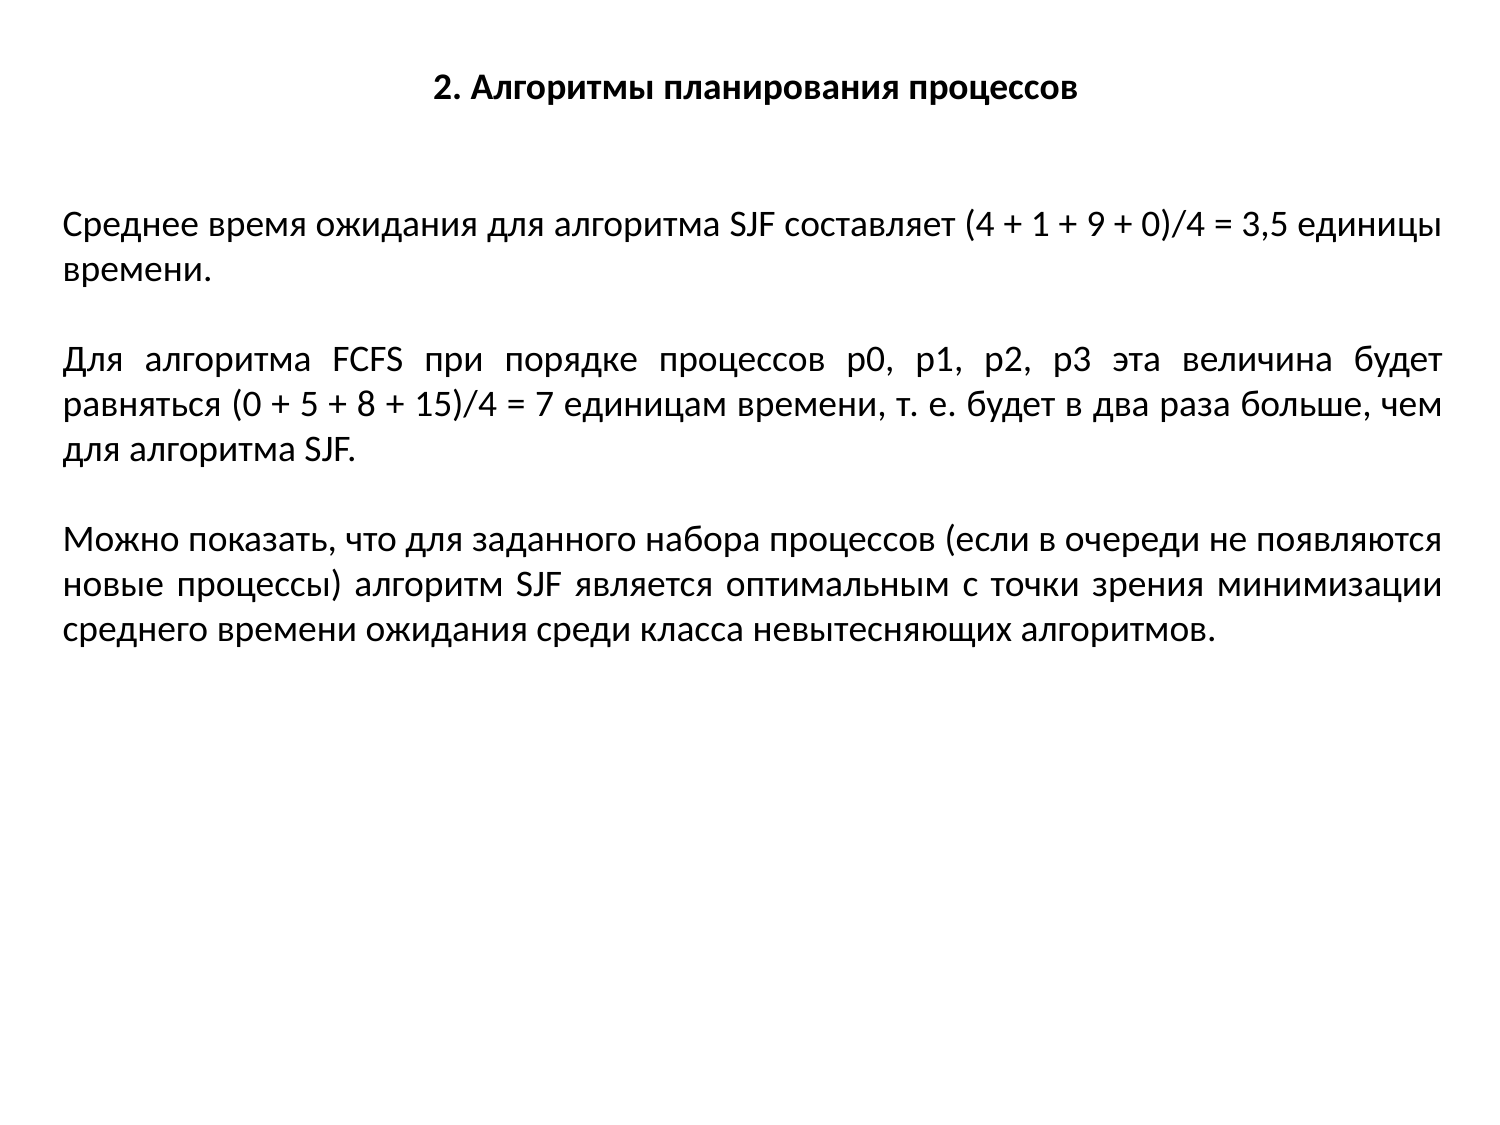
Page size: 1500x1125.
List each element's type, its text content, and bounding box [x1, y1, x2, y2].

text_box 2. Алгоритмы планирования процессов [53, 54, 1459, 115]
text_box Cреднее время ожидания для алгоритма SJF составляет (4 + 1 + 9 + 0)/4 = 3,5 единицы времени. Для алгоритма FCFS при порядке процессов p0, p1, p2, p3 эта величина будет равняться (0 + 5 + 8 + 15)/4 = 7 единицам времени, т. е. будет в два раза больше, чем для алгоритма SJF. Можно показать, что для заданного набора процессов (если в очереди не появляются новые процессы) алгоритм SJF является оптимальным с точки зрения минимизации среднего времени ожидания среди класса невытесняющих алгоритмов. [48, 191, 1459, 656]
